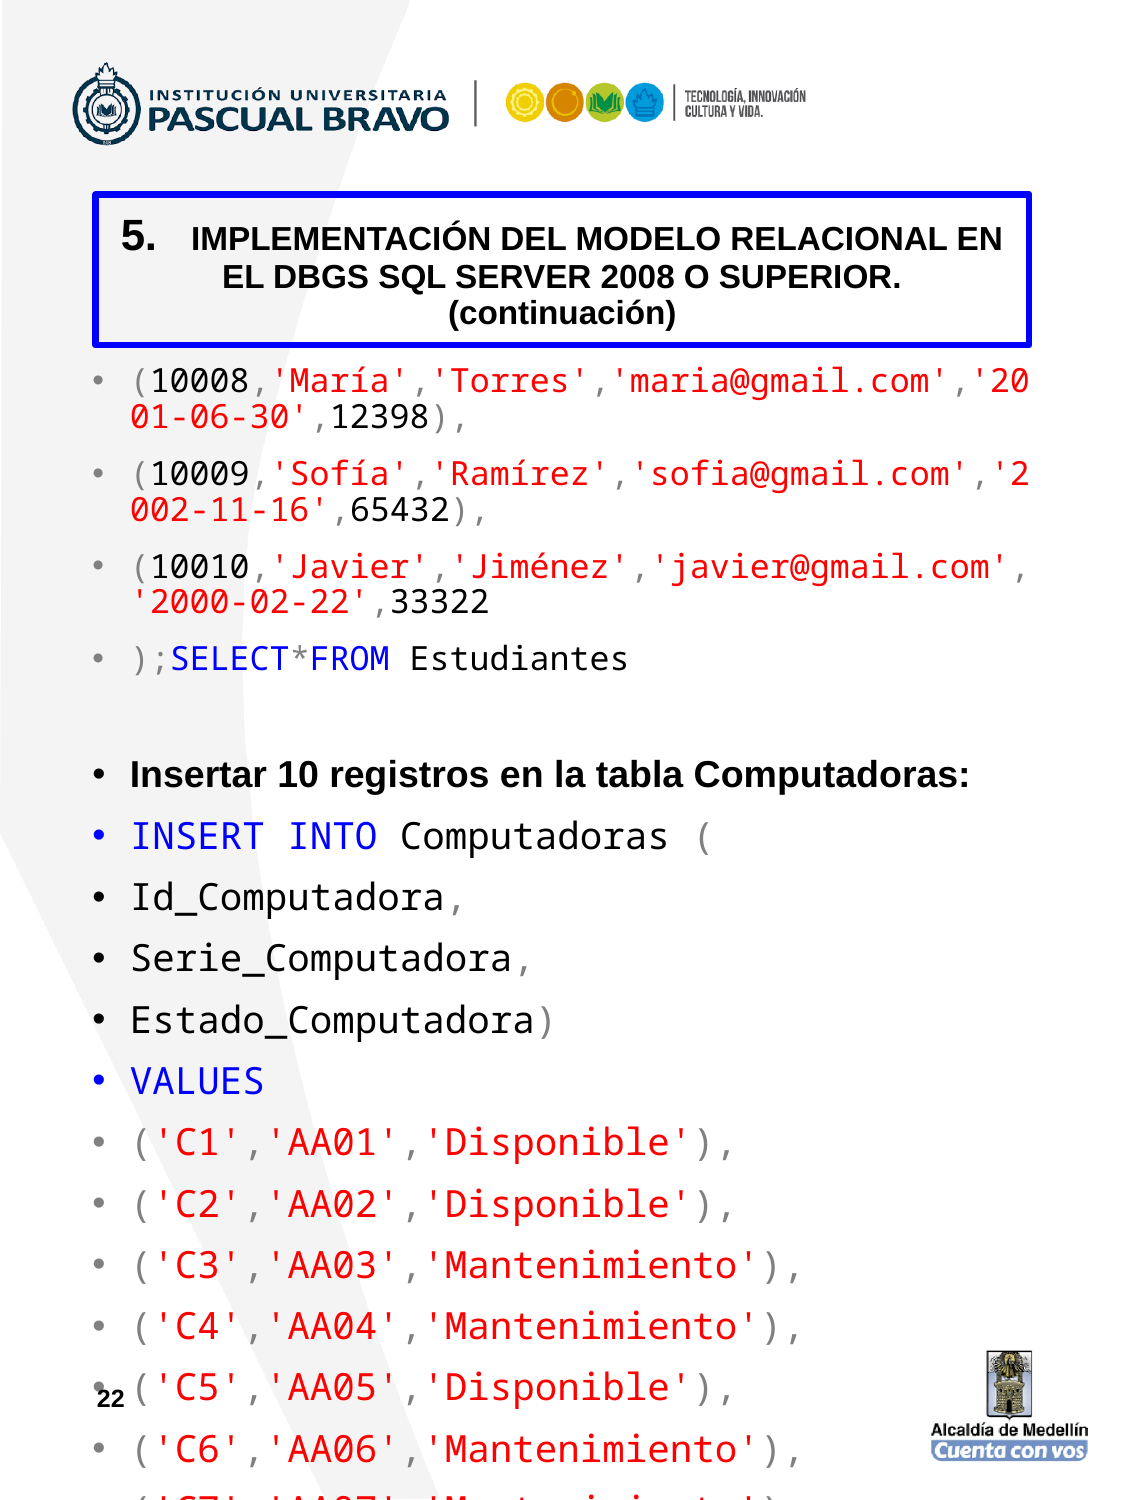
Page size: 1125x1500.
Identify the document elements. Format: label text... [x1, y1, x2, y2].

list (10008,'María','Torres','maria@gmail.com','2001-06-30',12398), (10009,'Sofía','Ramírez','sofia@gmail.com','2002-11-16',65432), (10010,'Javier','Jiménez','javier@gmail.com','2000-02-22',33322 );SELECT*FROM Estudiantes Insertar 10 registros en la tabla Computadoras: INSERT INTO Computadoras ( Id_Computadora, Serie_Computadora, Estado_Computadora) VALUES ('C1','AA01','Disponible'), ('C2','AA02','Disponible'), ('C3','AA03','Mantenimiento'), ('C4','AA04','Mantenimiento'), ('C5','AA05','Disponible'), ('C6','AA06','Mantenimiento'), ('C7','AA07','Mantenimiento'), ('C8','AA08','Disponible'), ('C9','AA09','Mantenimiento'), ('C10','AA10','Disponible' );SELECT*FROM Computadoras [77, 356, 1063, 1395]
slide_number 22 [62, 1357, 140, 1438]
text_box 5. IMPLEMENTACIÓN DEL MODELO RELACIONAL EN EL DBGS SQL SERVER 2008 O SUPERIOR. (continuación) [95, 194, 1030, 346]
picture [0, 0, 1125, 1500]
